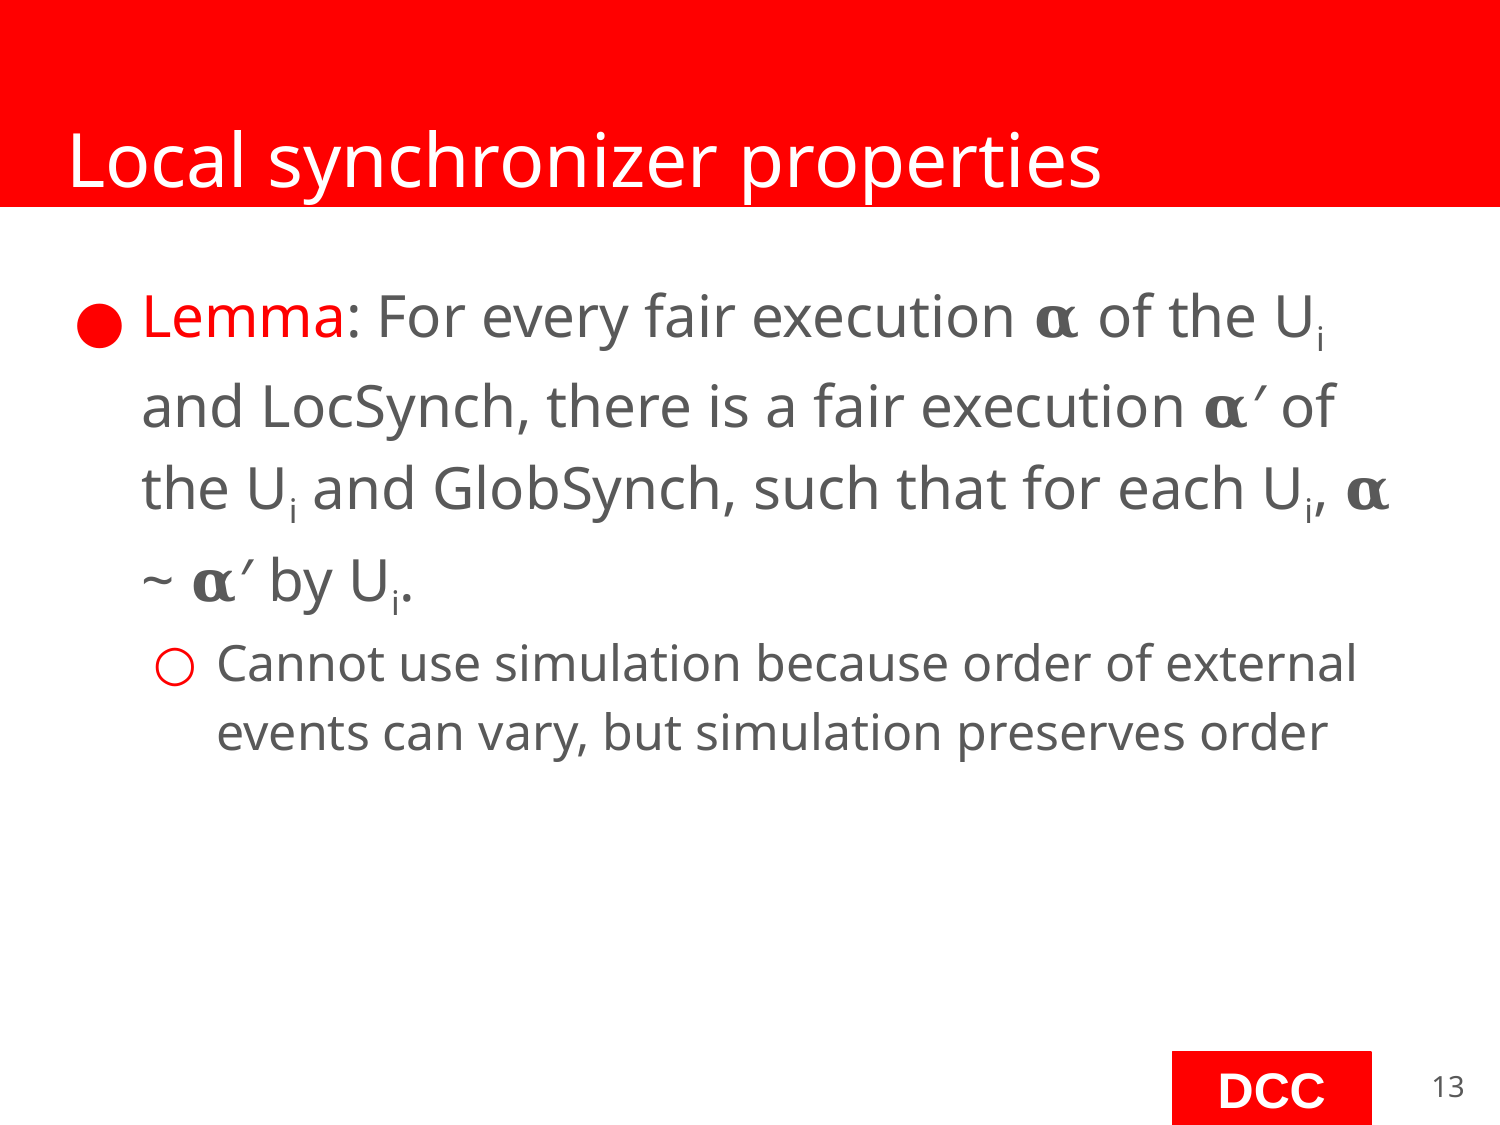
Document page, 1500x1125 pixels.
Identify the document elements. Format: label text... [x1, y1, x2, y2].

list Lemma: For every fair execution 𝛂 of the Ui and LocSynch, there is a fair execution 𝛂′ of the Ui and GlobSynch, such that for each Ui, 𝛂 ~ 𝛂′ by Ui. Cannot use simulation because order of external events can vary, but simulation preserves order [51, 252, 1449, 1000]
title Local synchronizer properties [51, 97, 1449, 223]
slide_number ‹#› [1389, 1044, 1480, 1125]
